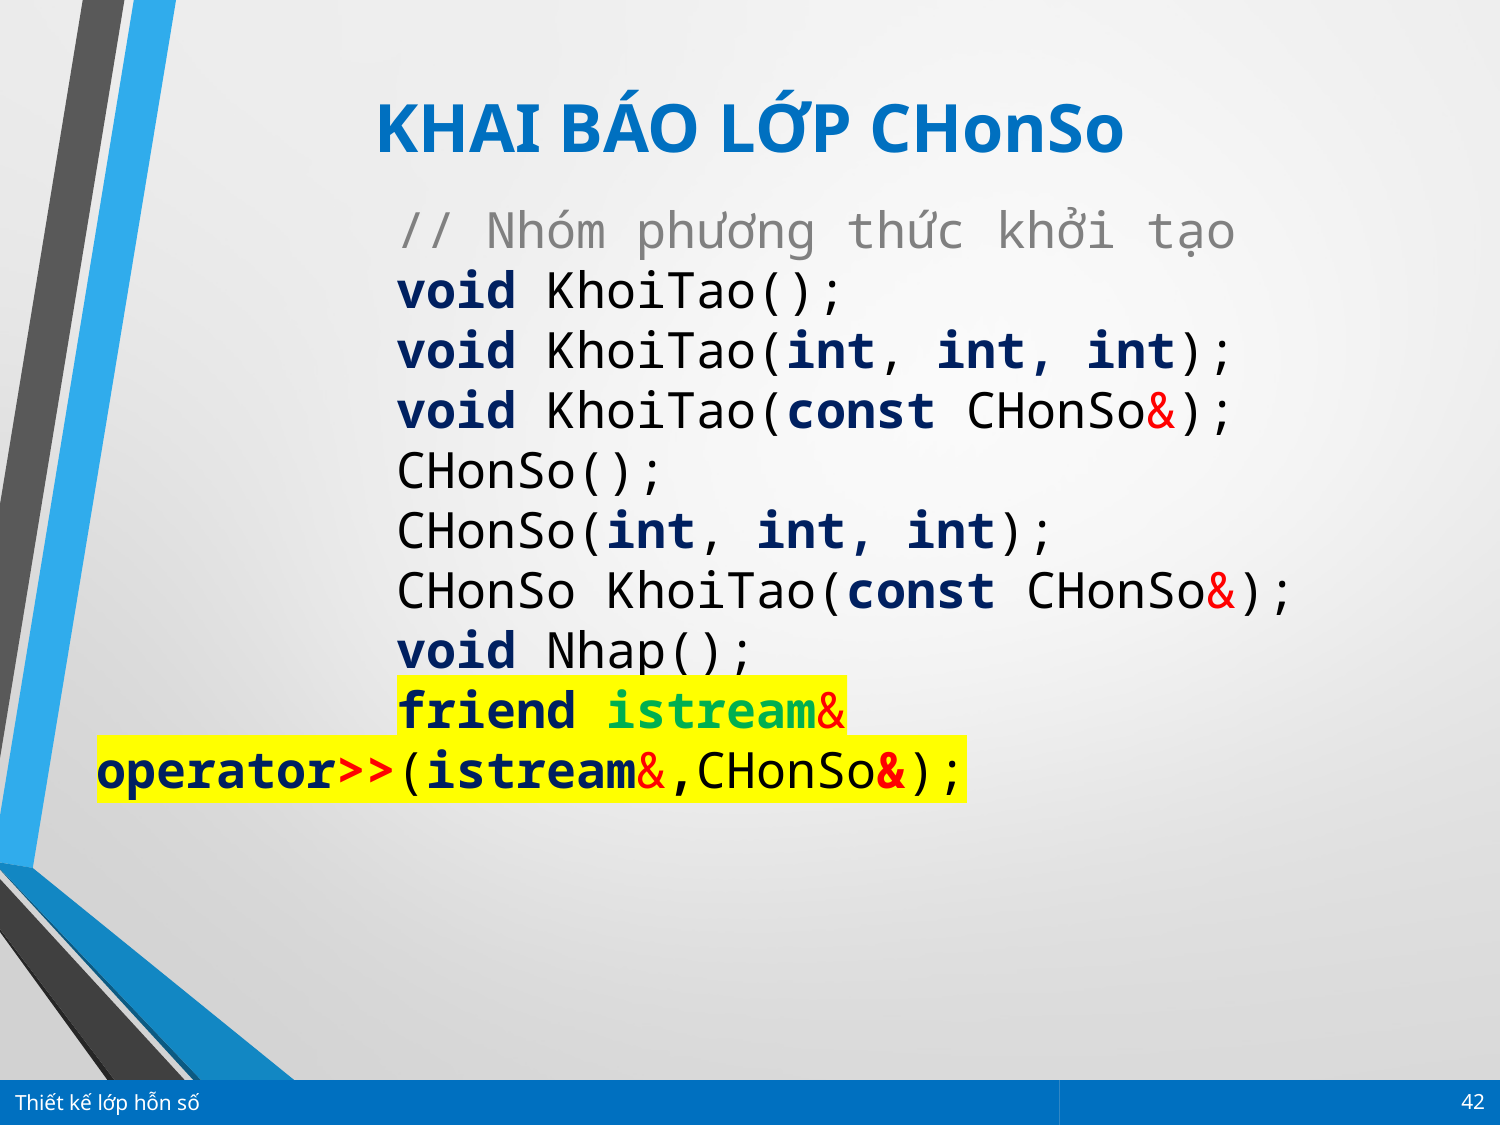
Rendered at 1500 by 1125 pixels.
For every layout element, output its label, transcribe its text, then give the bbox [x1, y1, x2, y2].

text_box // Nhóm phương thức khởi tạo void KhoiTao(); void KhoiTao(int, int, int); void KhoiTao(const CHonSo&); CHonSo(); CHonSo(int, int, int); CHonSo KhoiTao(const CHonSo&); void Nhap(); friend istream& operator>>(istream&,CHonSo&); [81, 191, 1500, 807]
slide_number 42 [1059, 1080, 1500, 1125]
text_box KHAI BÁO LỚP CHonSo [286, 78, 1214, 174]
footer Thiết kế lớp hỗn số [0, 1080, 1059, 1125]
